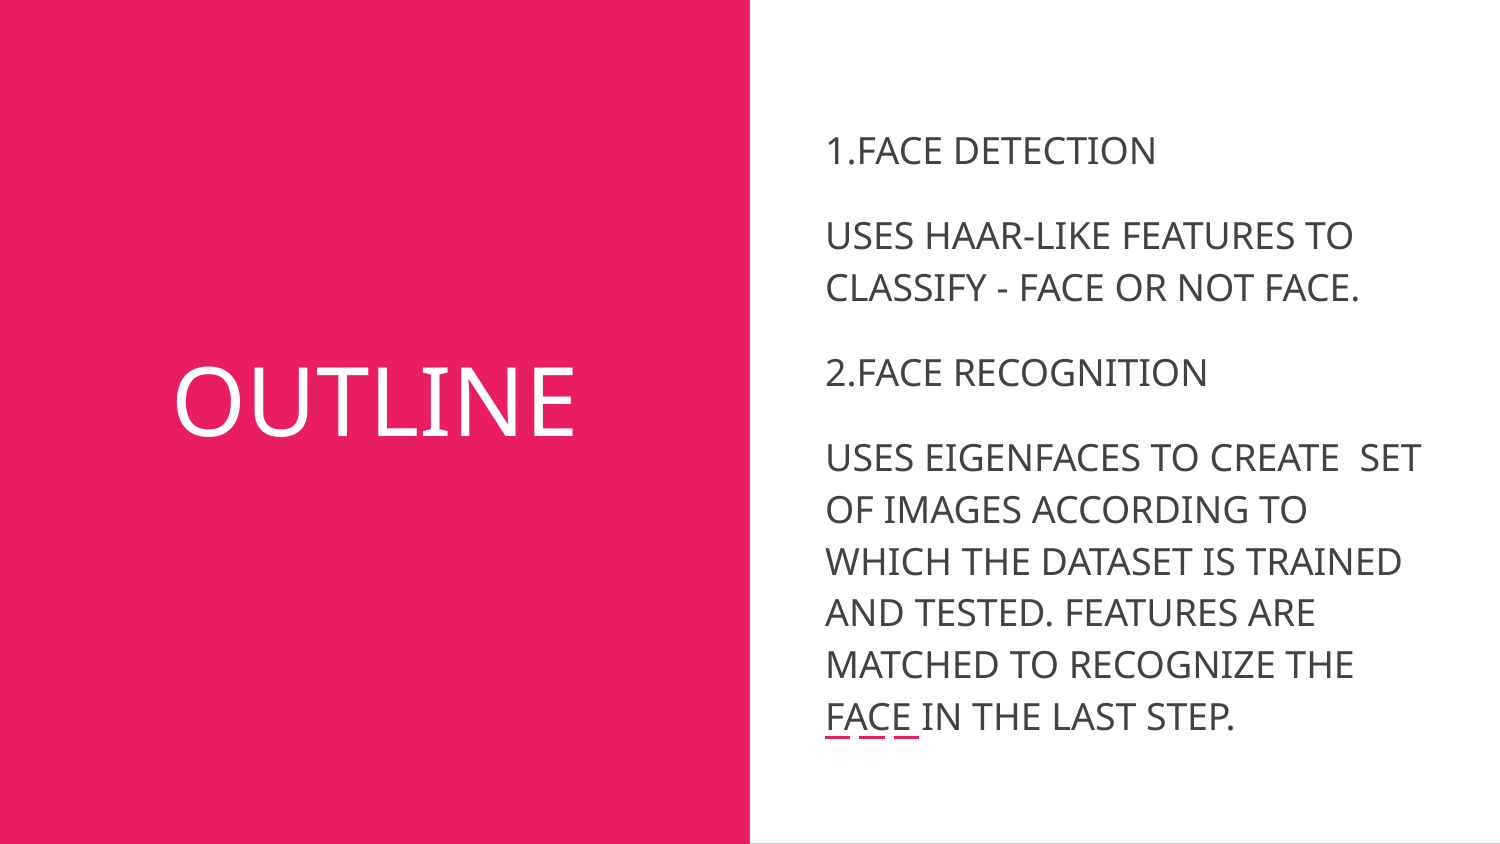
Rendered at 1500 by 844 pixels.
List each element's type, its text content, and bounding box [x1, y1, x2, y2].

title OUTLINE [43, 176, 708, 471]
list 1.FACE DETECTION USES HAAR-LIKE FEATURES TO CLASSIFY - FACE OR NOT FACE. 2.FACE RECOGNITION USES EIGENFACES TO CREATE SET OF IMAGES ACCORDING TO WHICH THE DATASET IS TRAINED AND TESTED. FEATURES ARE MATCHED TO RECOGNIZE THE FACE IN THE LAST STEP. [810, 69, 1440, 844]
